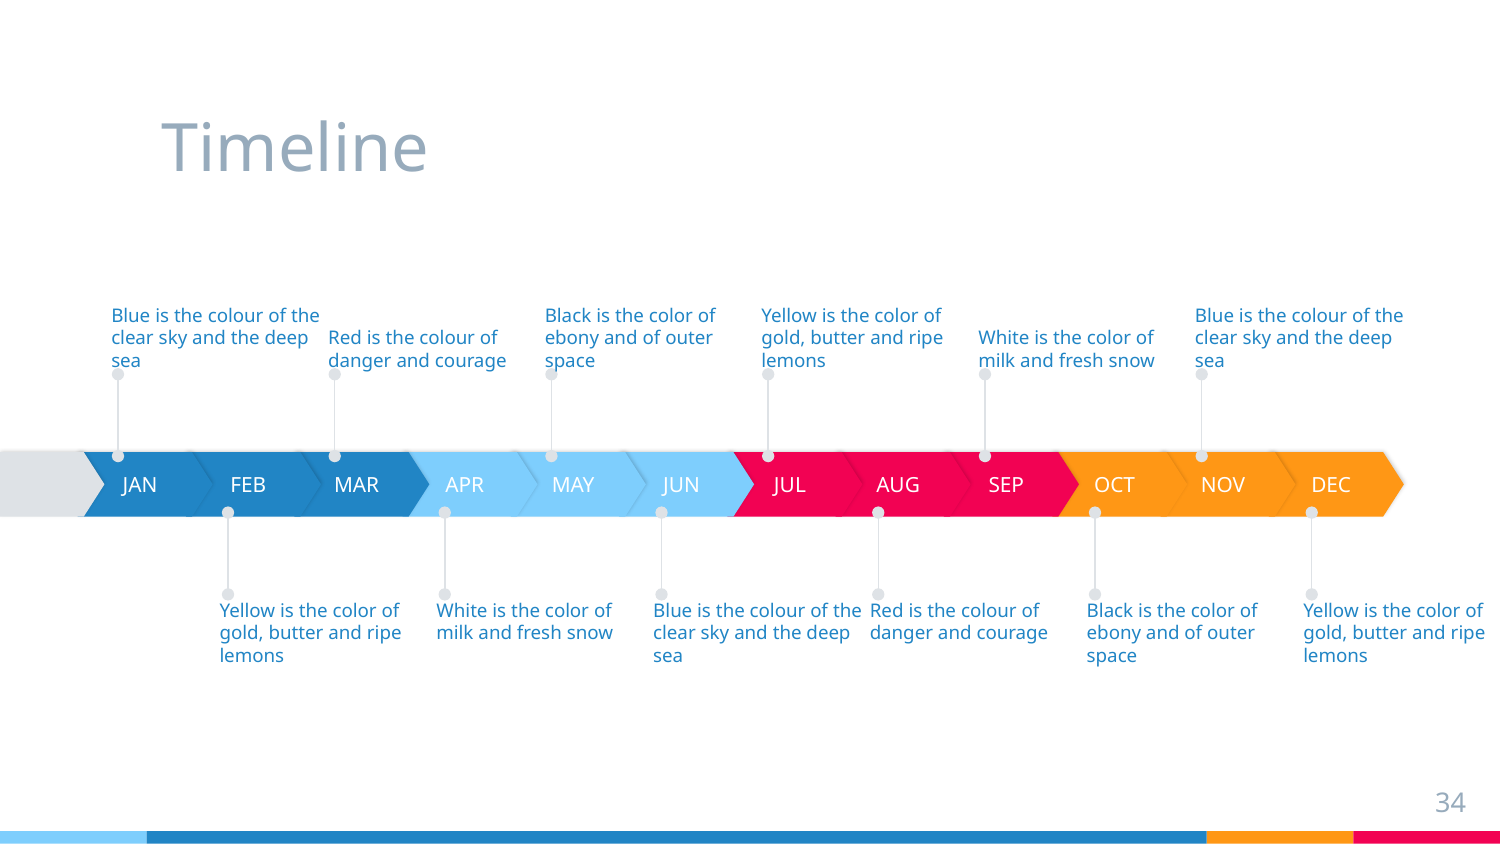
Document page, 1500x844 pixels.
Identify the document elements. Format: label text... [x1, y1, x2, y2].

text_box Blue is the colour of the clear sky and the deep sea [111, 283, 323, 371]
slide_number 34 [1391, 770, 1482, 822]
text_box Blue is the colour of the clear sky and the deep sea [1194, 283, 1406, 371]
text_box JAN [87, 452, 213, 517]
text_box SEP [954, 452, 1079, 517]
text_box MAR [304, 452, 430, 517]
text_box White is the color of milk and fresh snow [978, 283, 1190, 371]
text_box Red is the colour of danger and courage [869, 598, 1081, 686]
text_box [0, 452, 105, 517]
text_box NOV [1169, 452, 1296, 517]
text_box FEB [196, 452, 322, 517]
text_box JUL [736, 452, 863, 517]
text_box Black is the color of ebony and of outer space [1086, 598, 1298, 686]
text_box White is the color of milk and fresh snow [436, 598, 648, 686]
text_box DEC [1279, 452, 1404, 517]
text_box AUG [844, 452, 971, 517]
text_box Yellow is the color of gold, butter and ripe lemons [219, 598, 431, 686]
text_box OCT [1061, 452, 1188, 517]
text_box Blue is the colour of the clear sky and the deep sea [653, 598, 865, 686]
text_box Yellow is the color of gold, butter and ripe lemons [761, 283, 973, 371]
text_box MAY [521, 452, 646, 517]
title Timeline [146, 58, 1207, 200]
text_box Black is the color of ebony and of outer space [544, 283, 756, 371]
text_box JUN [629, 452, 755, 517]
text_box Yellow is the color of gold, butter and ripe lemons [1303, 598, 1500, 686]
text_box Red is the colour of danger and courage [328, 283, 539, 371]
text_box APR [411, 452, 538, 517]
